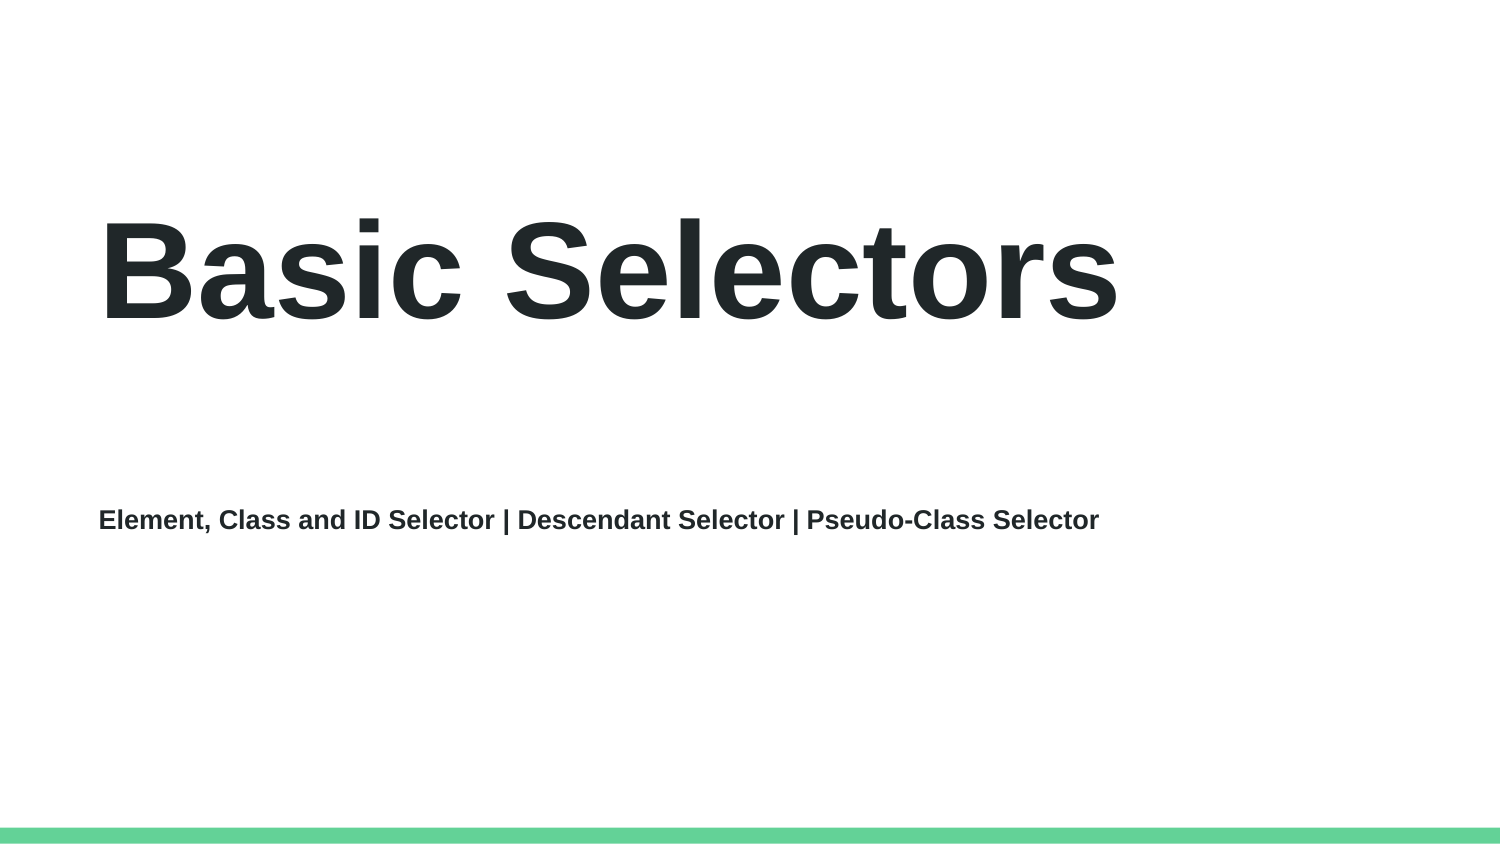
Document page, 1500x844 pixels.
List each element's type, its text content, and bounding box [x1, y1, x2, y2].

subtitle Element, Class and ID Selector | Descendant Selector | Pseudo-Class Selector [83, 482, 1417, 678]
title Basic Selectors [83, 166, 1417, 428]
